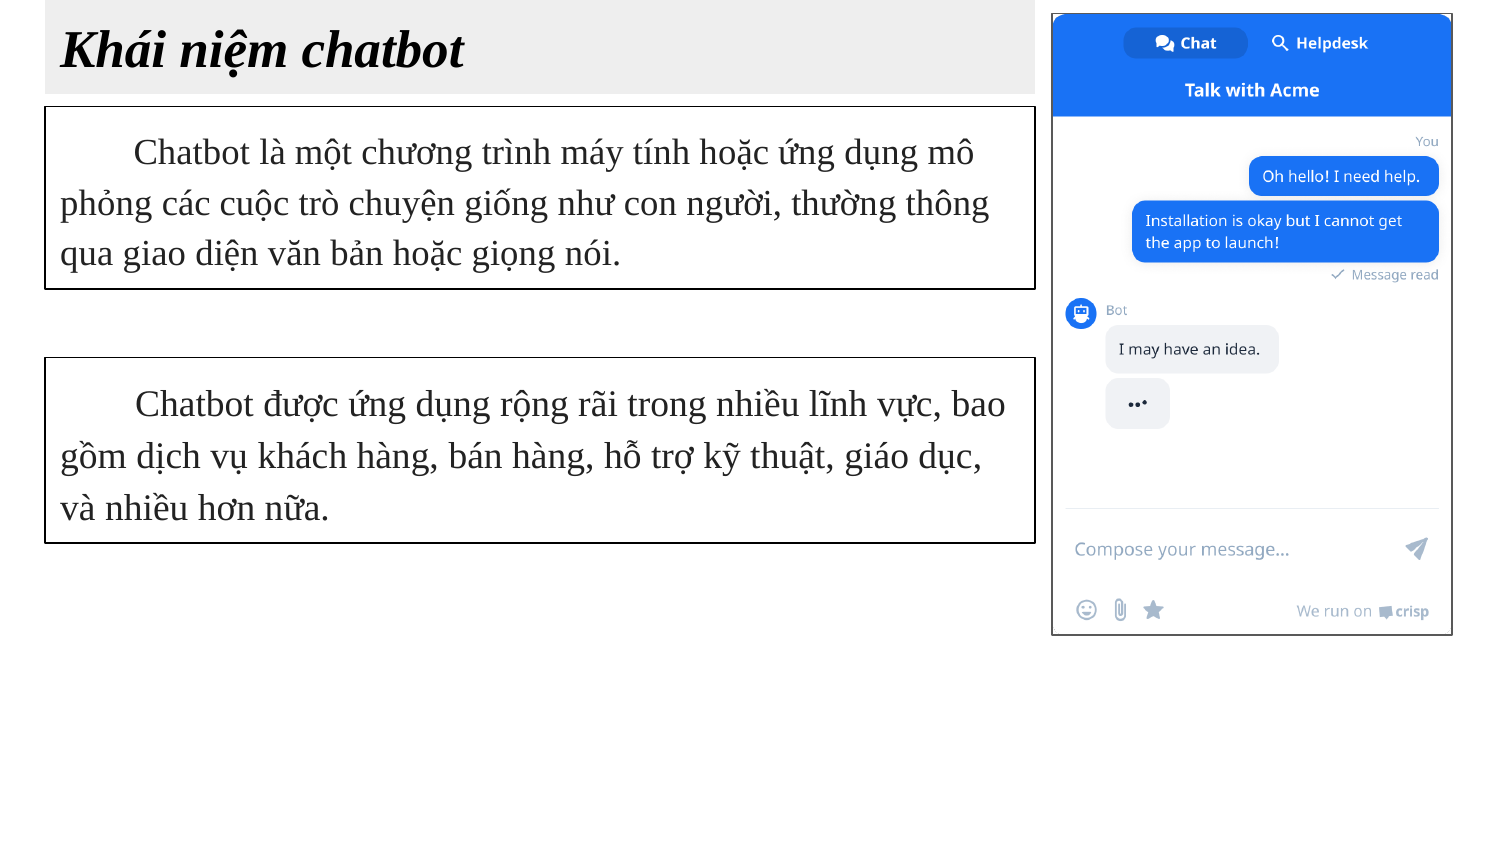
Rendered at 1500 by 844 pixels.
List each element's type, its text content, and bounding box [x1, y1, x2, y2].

list Chatbot là một chương trình máy tính hoặc ứng dụng mô phỏng các cuộc trò chuyện giống như con người, thường thông qua giao diện văn bản hoặc giọng nói. [45, 106, 1035, 290]
title Khái niệm chatbot [45, 0, 1035, 94]
picture [1052, 14, 1452, 635]
text_box Chatbot được ứng dụng rộng rãi trong nhiều lĩnh vực, bao gồm dịch vụ khách hàng, bán hàng, hỗ trợ kỹ thuật, giáo dục, và nhiều hơn nữa. [45, 357, 1035, 543]
